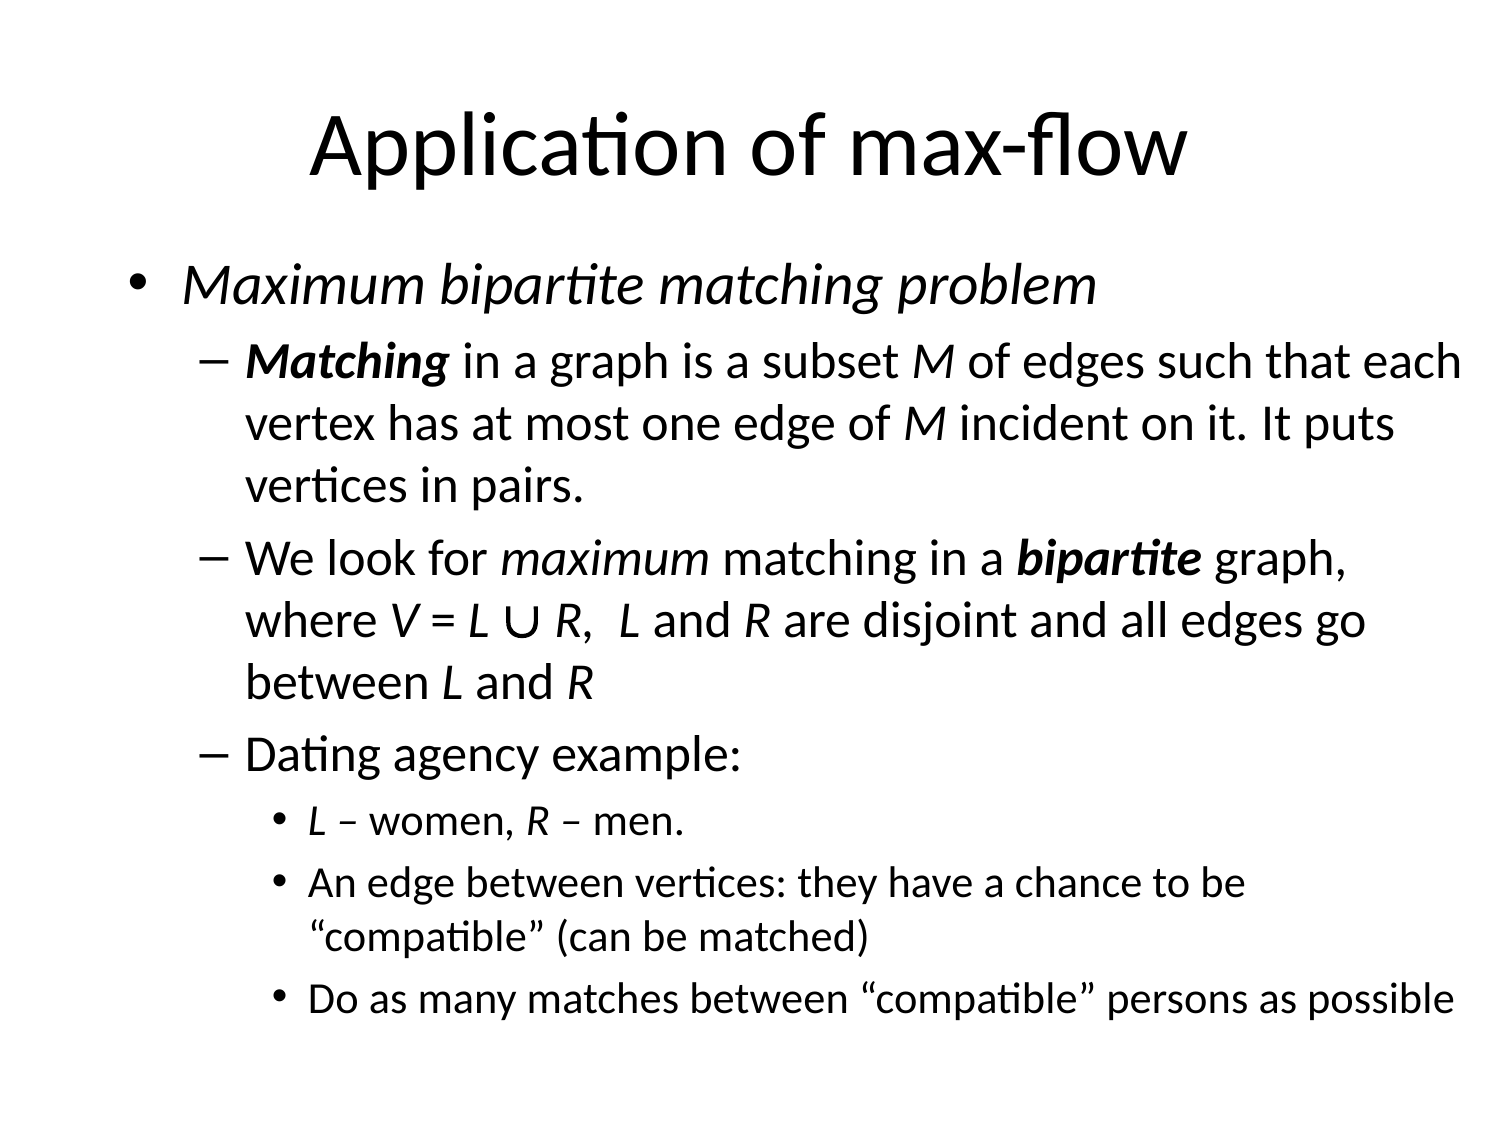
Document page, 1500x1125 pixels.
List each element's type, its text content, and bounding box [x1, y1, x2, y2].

title Application of max-flow [75, 45, 1425, 233]
list Maximum bipartite matching problem Matching in a graph is a subset M of edges such that each vertex has at most one edge of M incident on it. It puts vertices in pairs. We look for maximum matching in a bipartite graph, where V = L È R, L and R are disjoint and all edges go between L and R Dating agency example: L – women, R – men. An edge between vertices: they have a chance to be “compatible” (can be matched) Do as many matches between “compatible” persons as possible [112, 237, 1481, 1063]
